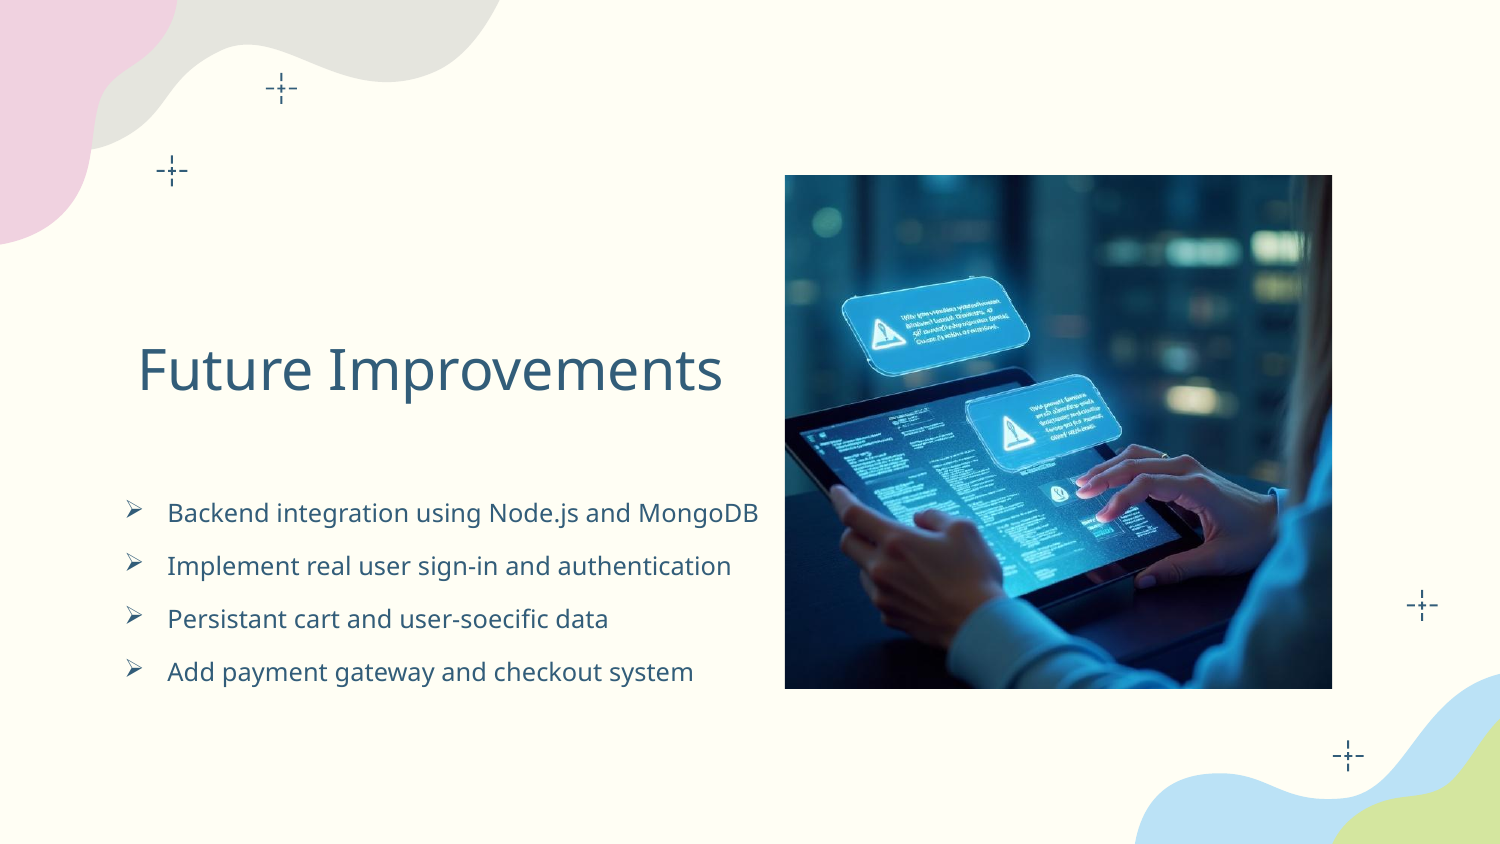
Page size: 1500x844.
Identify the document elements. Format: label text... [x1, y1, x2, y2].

picture [784, 175, 1333, 690]
subtitle Backend integration using Node.js and MongoDB Implement real user sign-in and authentication Persistant cart and user-soecific data Add payment gateway and checkout system [75, 480, 785, 725]
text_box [156, 155, 188, 187]
title Future Improvements [122, 257, 766, 422]
